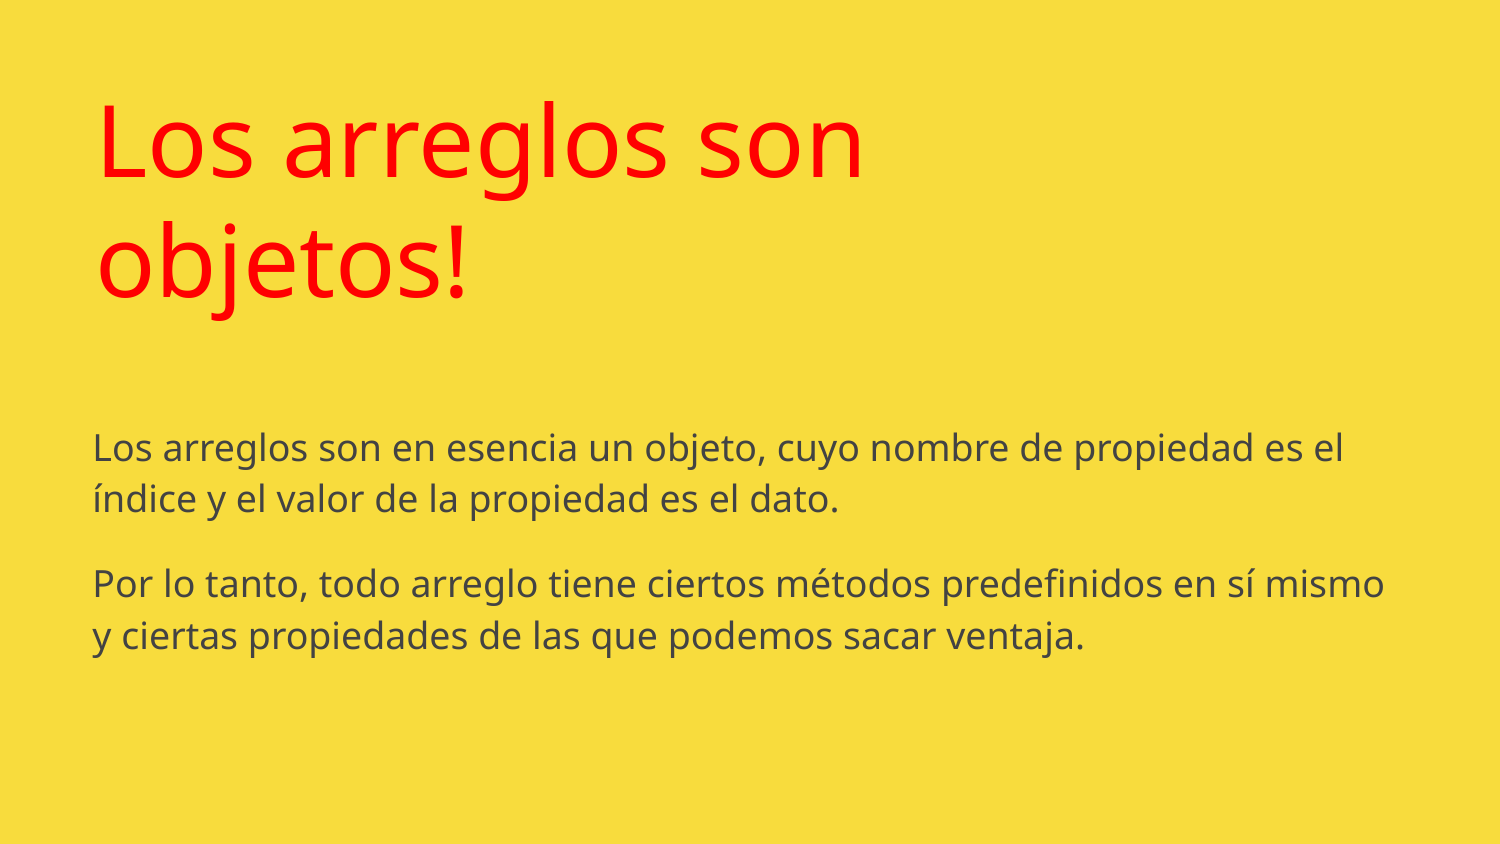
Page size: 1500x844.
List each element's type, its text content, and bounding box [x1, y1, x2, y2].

title Los arreglos son objetos! [80, 80, 1245, 315]
list Los arreglos son en esencia un objeto, cuyo nombre de propiedad es el índice y el valor de la propiedad es el dato. Por lo tanto, todo arreglo tiene ciertos métodos predefinidos en sí mismo y ciertas propiedades de las que podemos sacar ventaja. [77, 314, 1427, 760]
